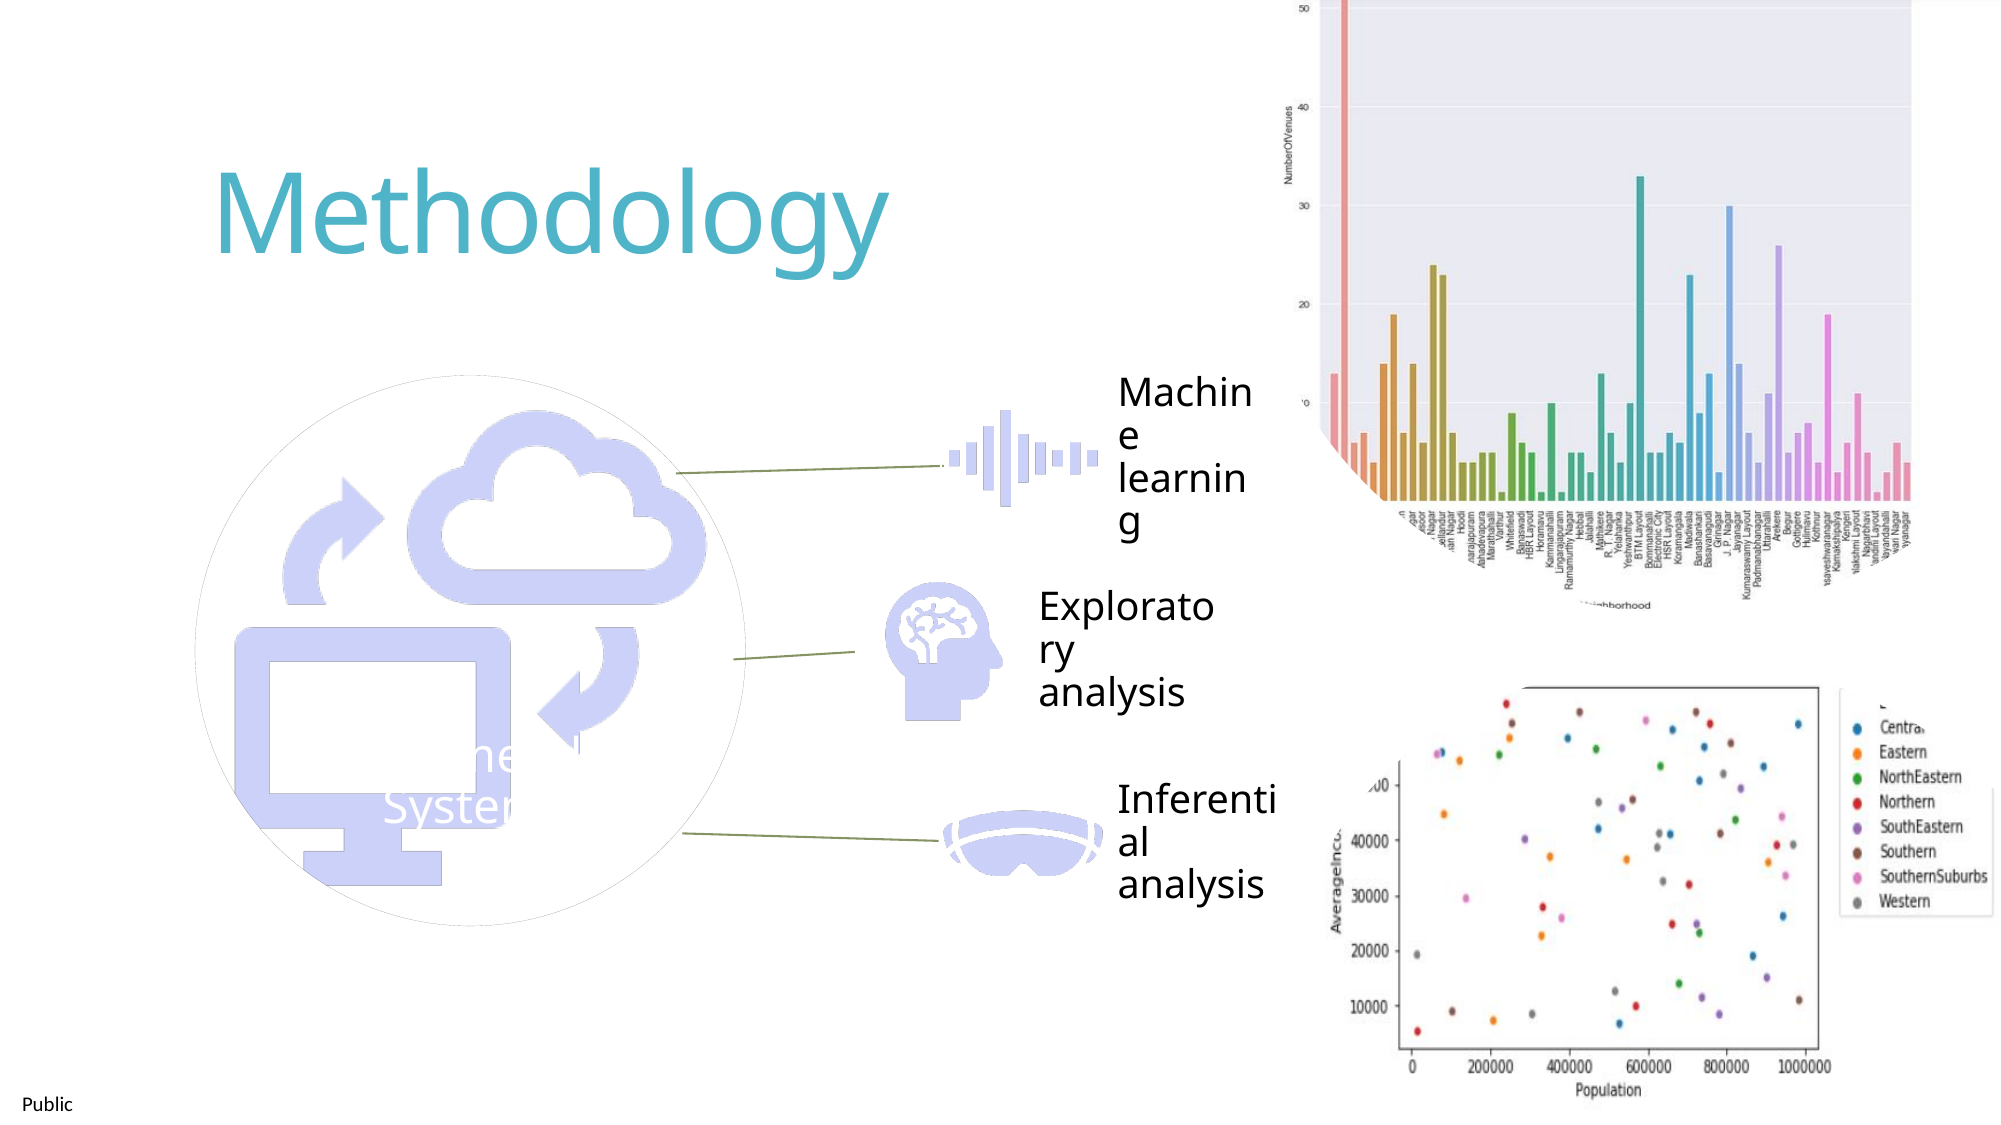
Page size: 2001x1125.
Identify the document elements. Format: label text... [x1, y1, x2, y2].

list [194, 351, 1297, 951]
picture [1245, 0, 2000, 613]
title Methodology [195, 99, 1203, 339]
picture [1298, 660, 2000, 1125]
